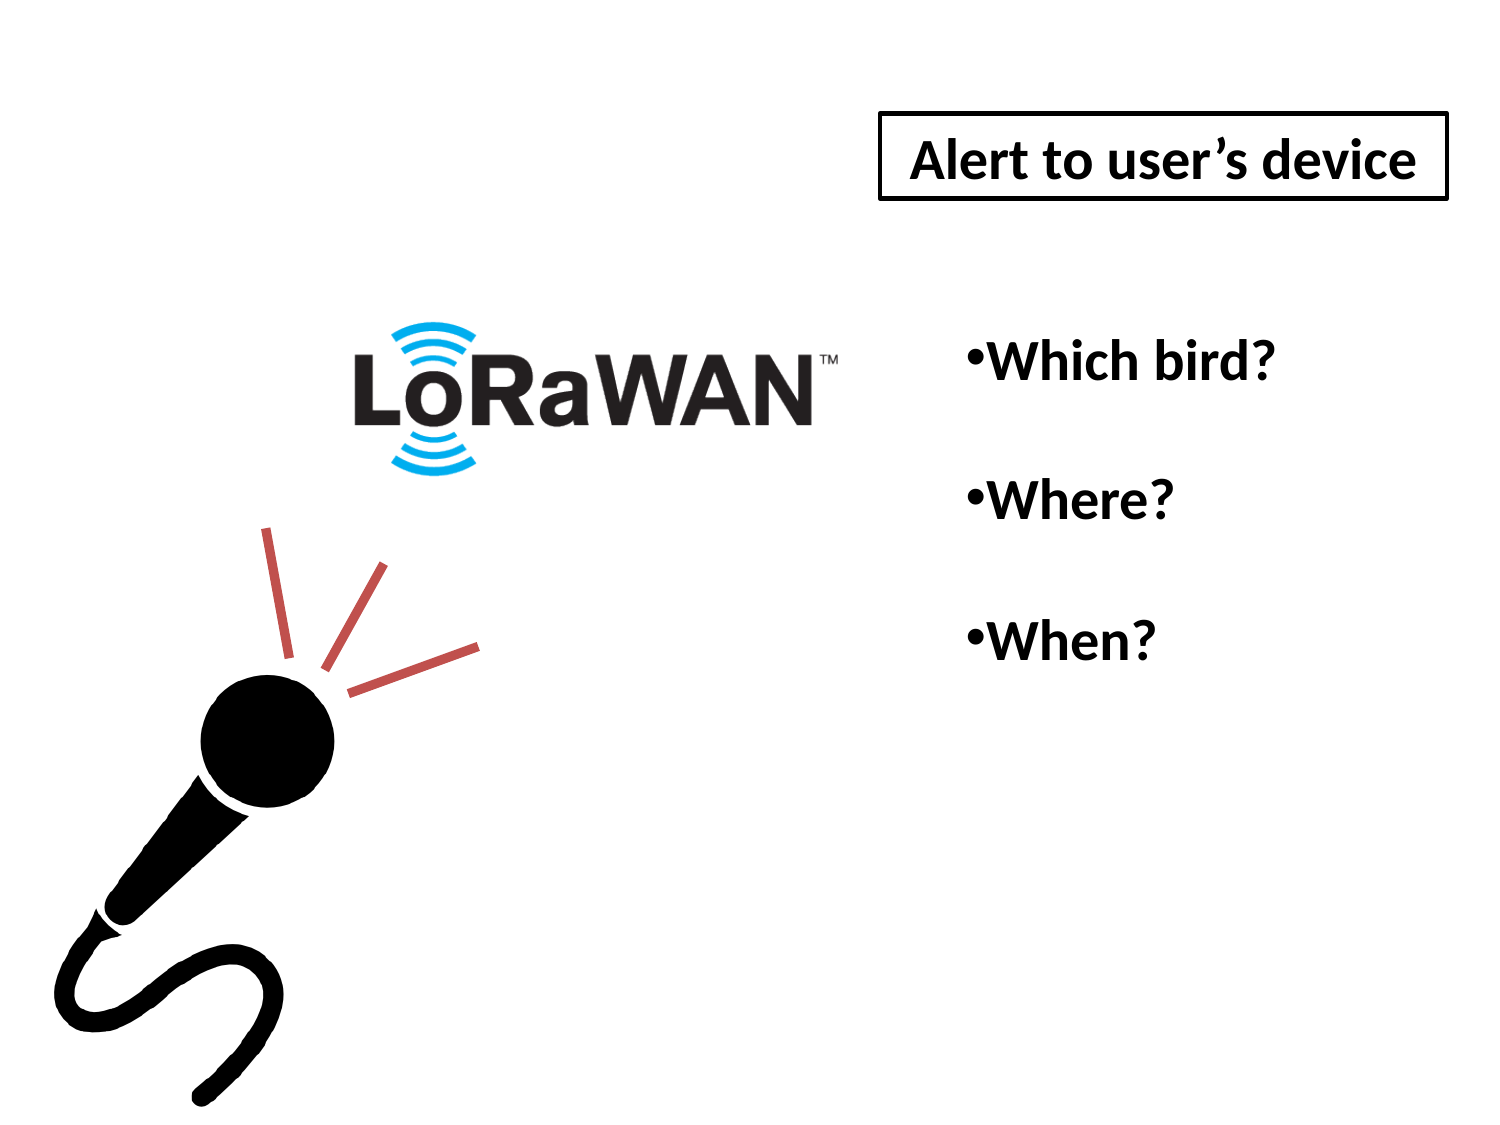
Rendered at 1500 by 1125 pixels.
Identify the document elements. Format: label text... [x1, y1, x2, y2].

text_box Alert to user’s device [879, 113, 1447, 199]
text_box Which bird? Where? When? [950, 314, 1500, 749]
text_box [265, 527, 479, 694]
picture [253, 219, 907, 547]
picture [0, 634, 438, 1125]
